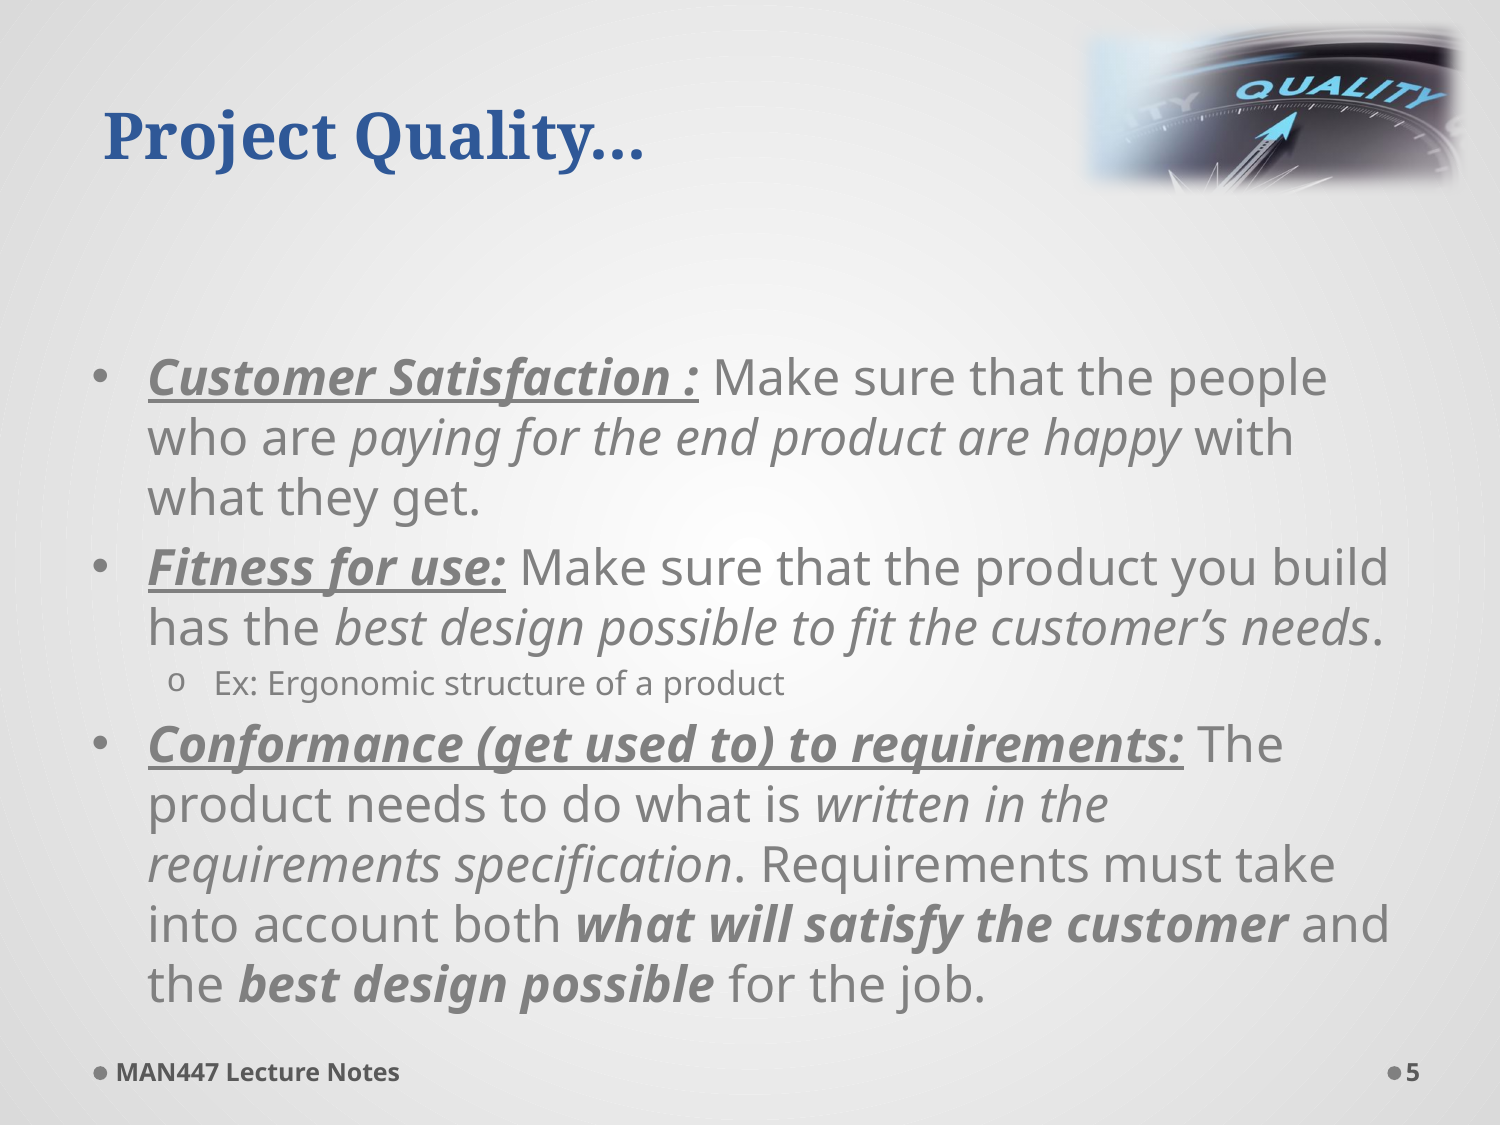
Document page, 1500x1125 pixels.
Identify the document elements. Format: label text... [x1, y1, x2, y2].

slide_number 5 [1401, 1042, 1494, 1103]
list Customer Satisfaction : Make sure that the people who are paying for the end product are happy with what they get. Fitness for use: Make sure that the product you build has the best design possible to fit the customer’s needs. Ex: Ergonomic structure of a product Conformance (get used to) to requirements: The product needs to do what is written in the requirements specification. Requirements must take into account both what will satisfy the customer and the best design possible for the job. [76, 338, 1412, 917]
picture [1071, 18, 1469, 197]
footer MAN447 Lecture Notes [108, 1042, 691, 1103]
title Project Quality... [88, 70, 1066, 180]
